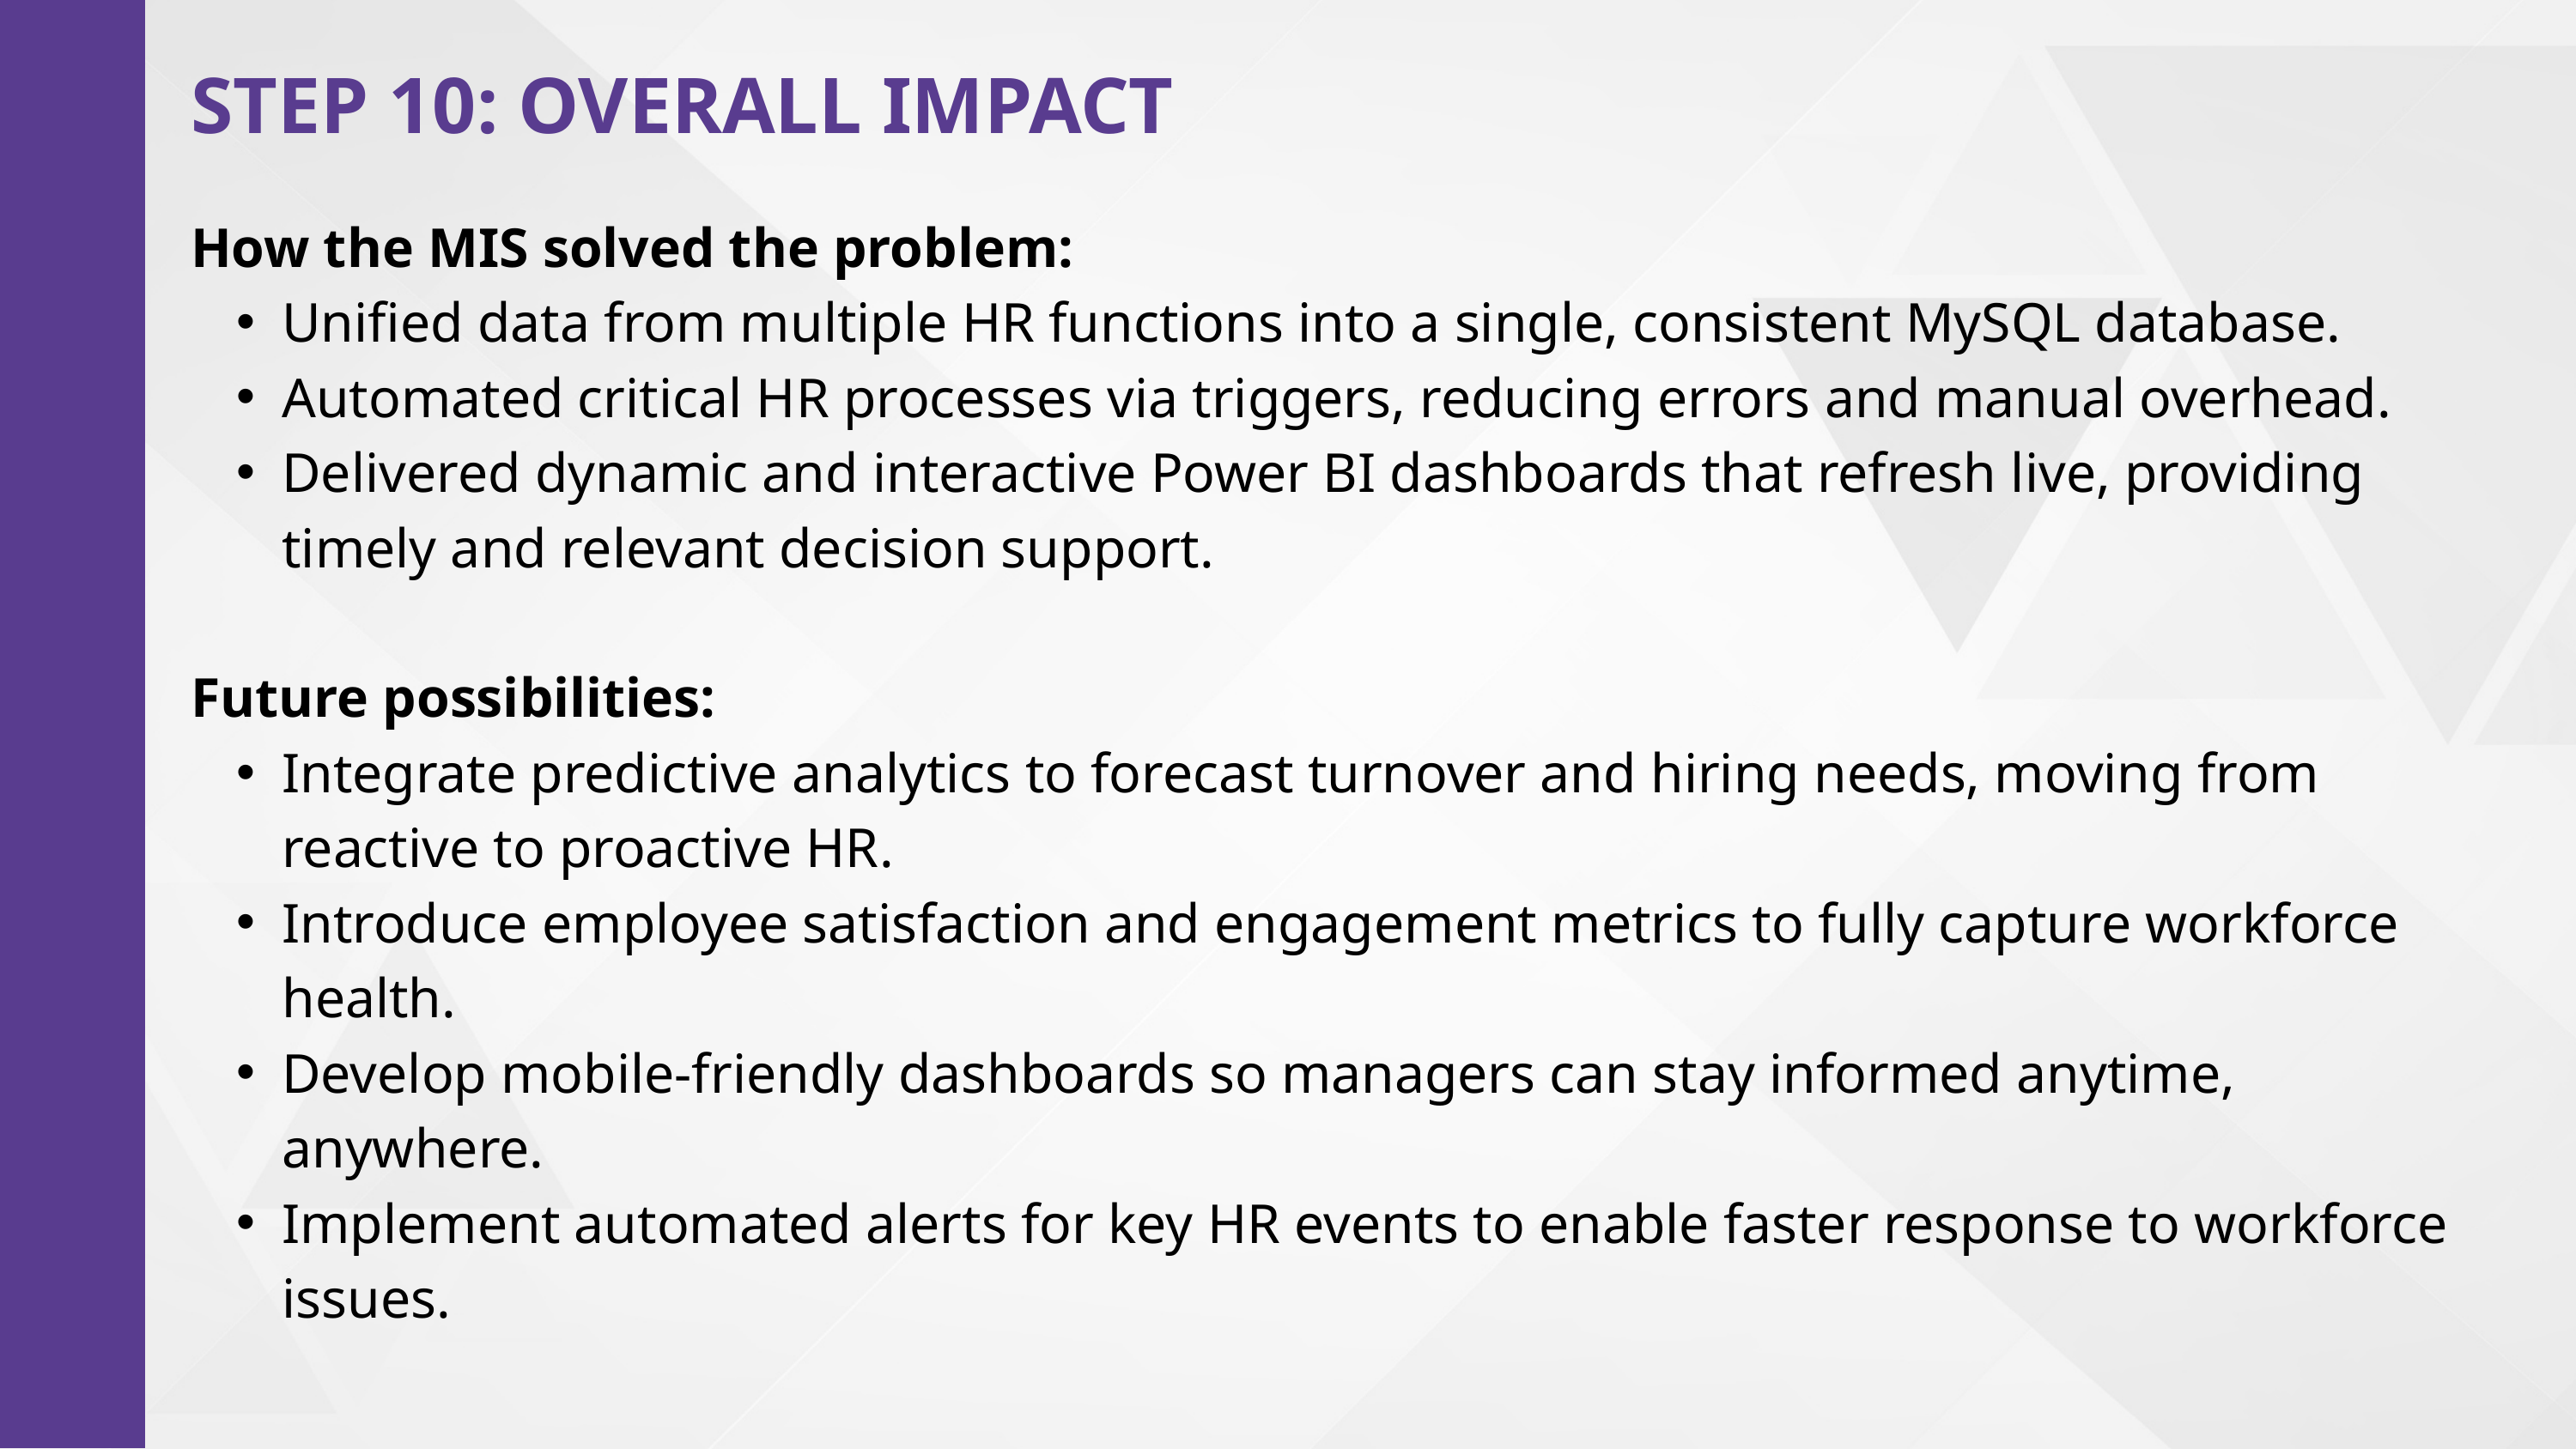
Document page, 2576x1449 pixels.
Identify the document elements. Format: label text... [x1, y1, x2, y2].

text_box STEP 10: OVERALL IMPACT [191, 40, 2538, 149]
text_box [147, 0, 2576, 1449]
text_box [0, 0, 145, 1449]
text_box How the MIS solved the problem: Unified data from multiple HR functions into a single, consistent MySQL database. Automated critical HR processes via triggers, reducing errors and manual overhead. Delivered dynamic and interactive Power BI dashboards that refresh live, providing timely and relevant decision support. Future possibilities: Integrate predictive analytics to forecast turnover and hiring needs, moving from reactive to proactive HR. Introduce employee satisfaction and engagement metrics to fully capture workforce health. Develop mobile-friendly dashboards so managers can stay informed anytime, anywhere. Implement automated alerts for key HR events to enable faster response to workforce issues. [191, 203, 2489, 1449]
